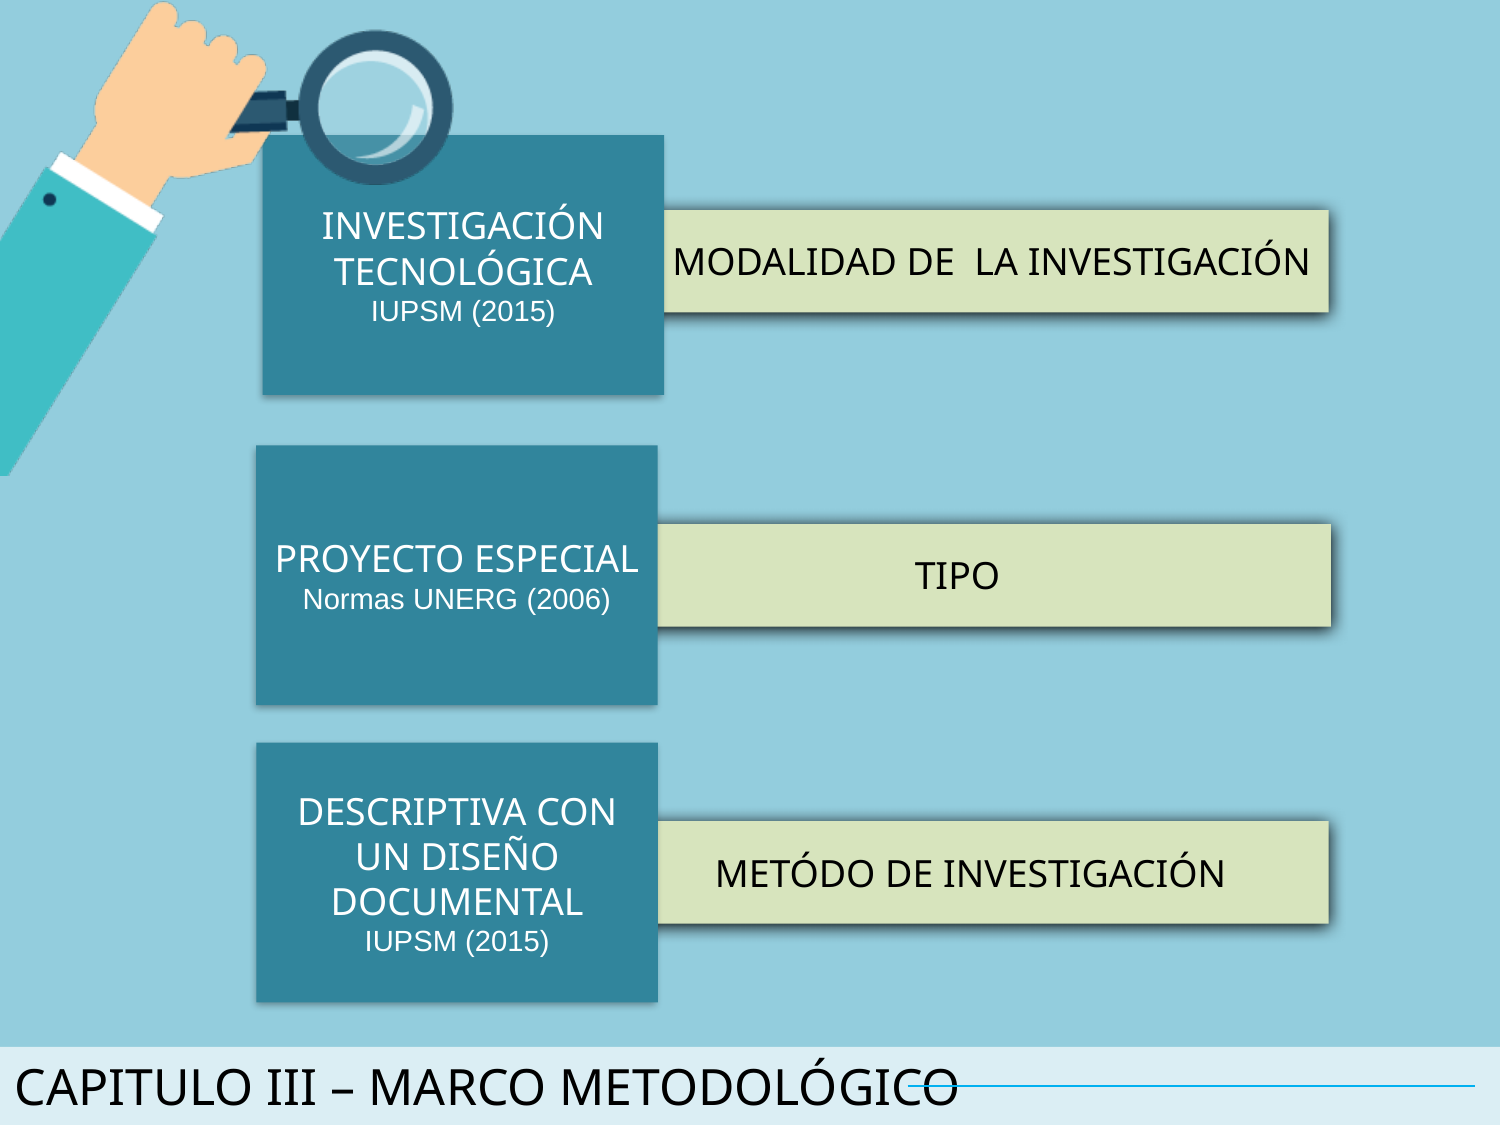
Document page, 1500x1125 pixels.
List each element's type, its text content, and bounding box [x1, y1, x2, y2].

picture [0, 0, 532, 476]
text_box [670, 208, 1331, 315]
text_box METÓDO DE INVESTIGACIÓN [700, 842, 1242, 902]
text_box INVESTIGACIÓN TECNOLÓGICA IUPSM (2015) [535, 133, 666, 397]
text_box [664, 522, 1333, 629]
text_box DESCRIPTIVA CON UN DISEÑO DOCUMENTAL IUPSM (2015) [254, 740, 660, 1004]
text_box PROYECTO ESPECIAL Normas UNERG (2006) [254, 443, 660, 707]
text_box TIPO [900, 544, 1016, 605]
text_box CAPITULO III – MARCO METODOLÓGICO [0, 1045, 1500, 1125]
text_box [664, 819, 1331, 926]
text_box MODALIDAD DE LA INVESTIGACIÓN [657, 230, 1327, 291]
